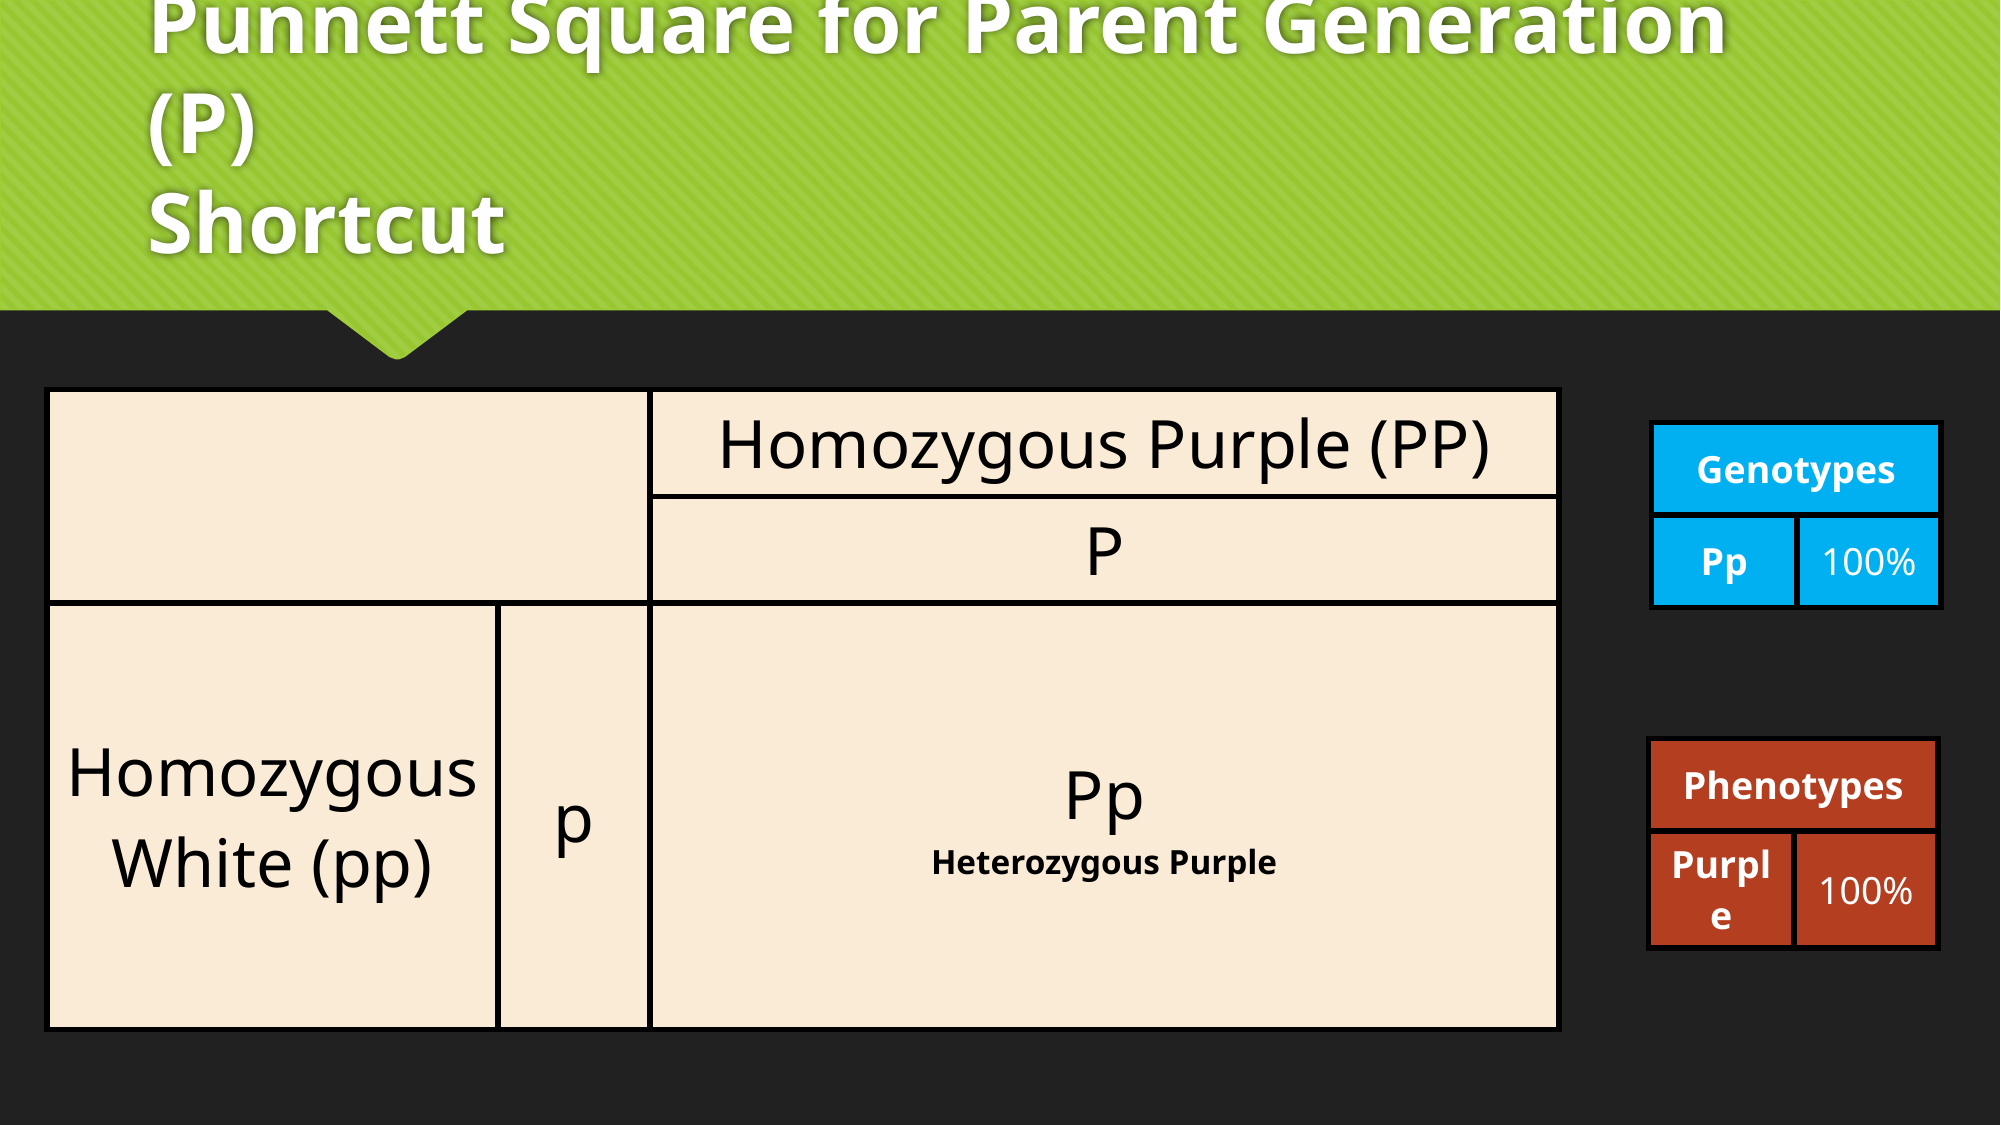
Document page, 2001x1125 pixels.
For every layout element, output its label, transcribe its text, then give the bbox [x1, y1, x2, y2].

table_cell Purple [1651, 834, 1791, 945]
title Punnett Square for Parent Generation (P) Shortcut [132, 73, 1868, 278]
table_header [50, 392, 647, 600]
table_header Genotypes [1654, 425, 1938, 512]
table_cell 100% [1797, 834, 1935, 945]
table_cell p [501, 606, 647, 1027]
table_cell Pp Heterozygous Purple [653, 606, 1556, 1027]
table_header Phenotypes [1651, 741, 1935, 828]
table_cell Pp [1654, 518, 1794, 605]
table_cell 100% [1800, 518, 1938, 605]
table_cell Homozygous White (pp) [50, 606, 495, 1027]
table_cell P [653, 499, 1556, 600]
table_header Homozygous Purple (PP) [653, 392, 1556, 494]
